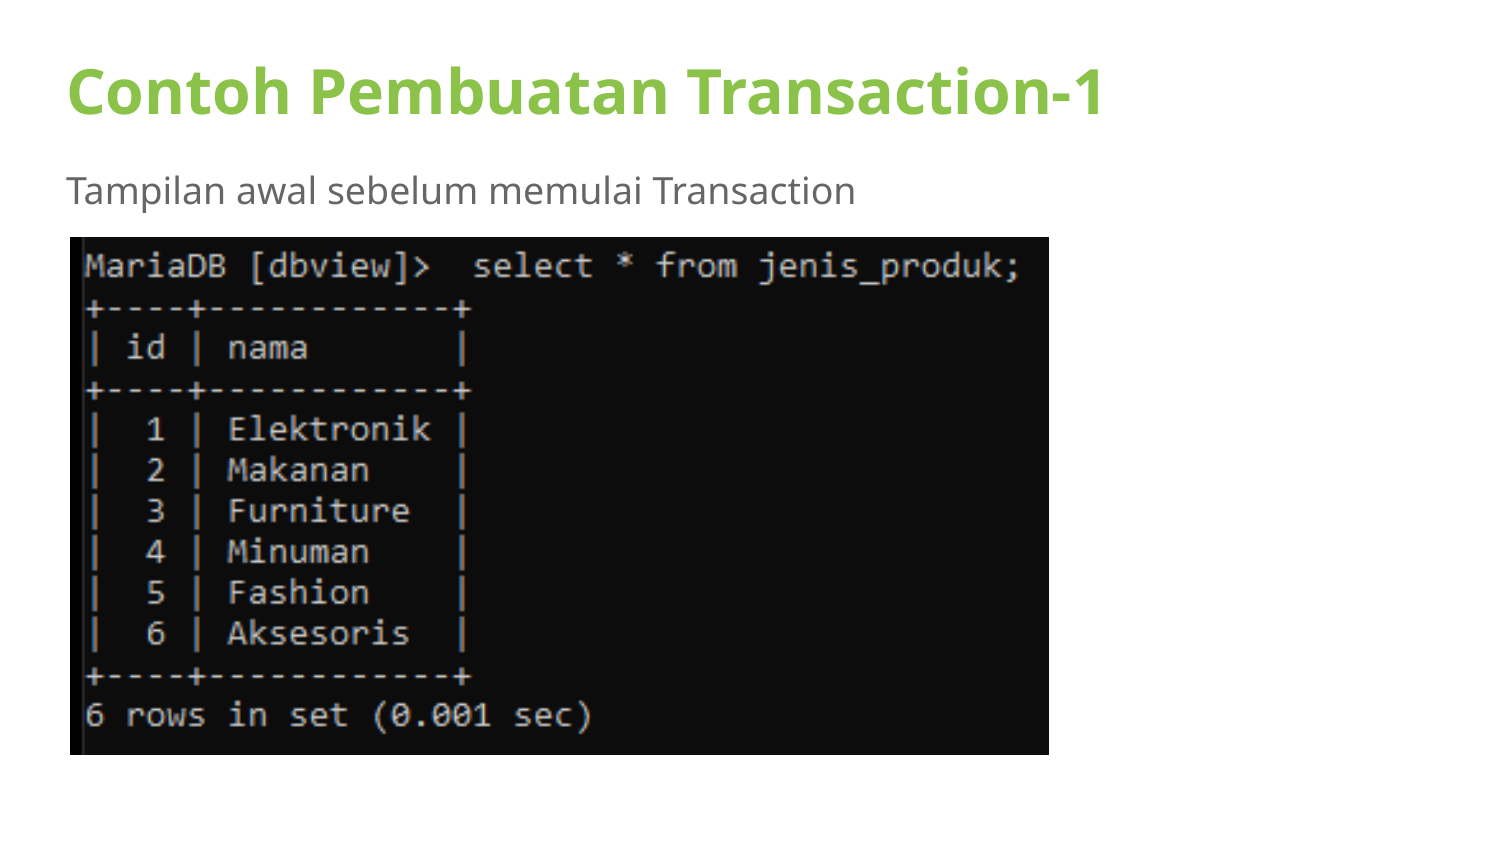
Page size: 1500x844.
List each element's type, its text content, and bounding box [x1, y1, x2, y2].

title Contoh Pembuatan Transaction-1 [51, 37, 1449, 209]
picture [70, 237, 1049, 755]
list Tampilan awal sebelum memulai Transaction [51, 209, 1449, 765]
